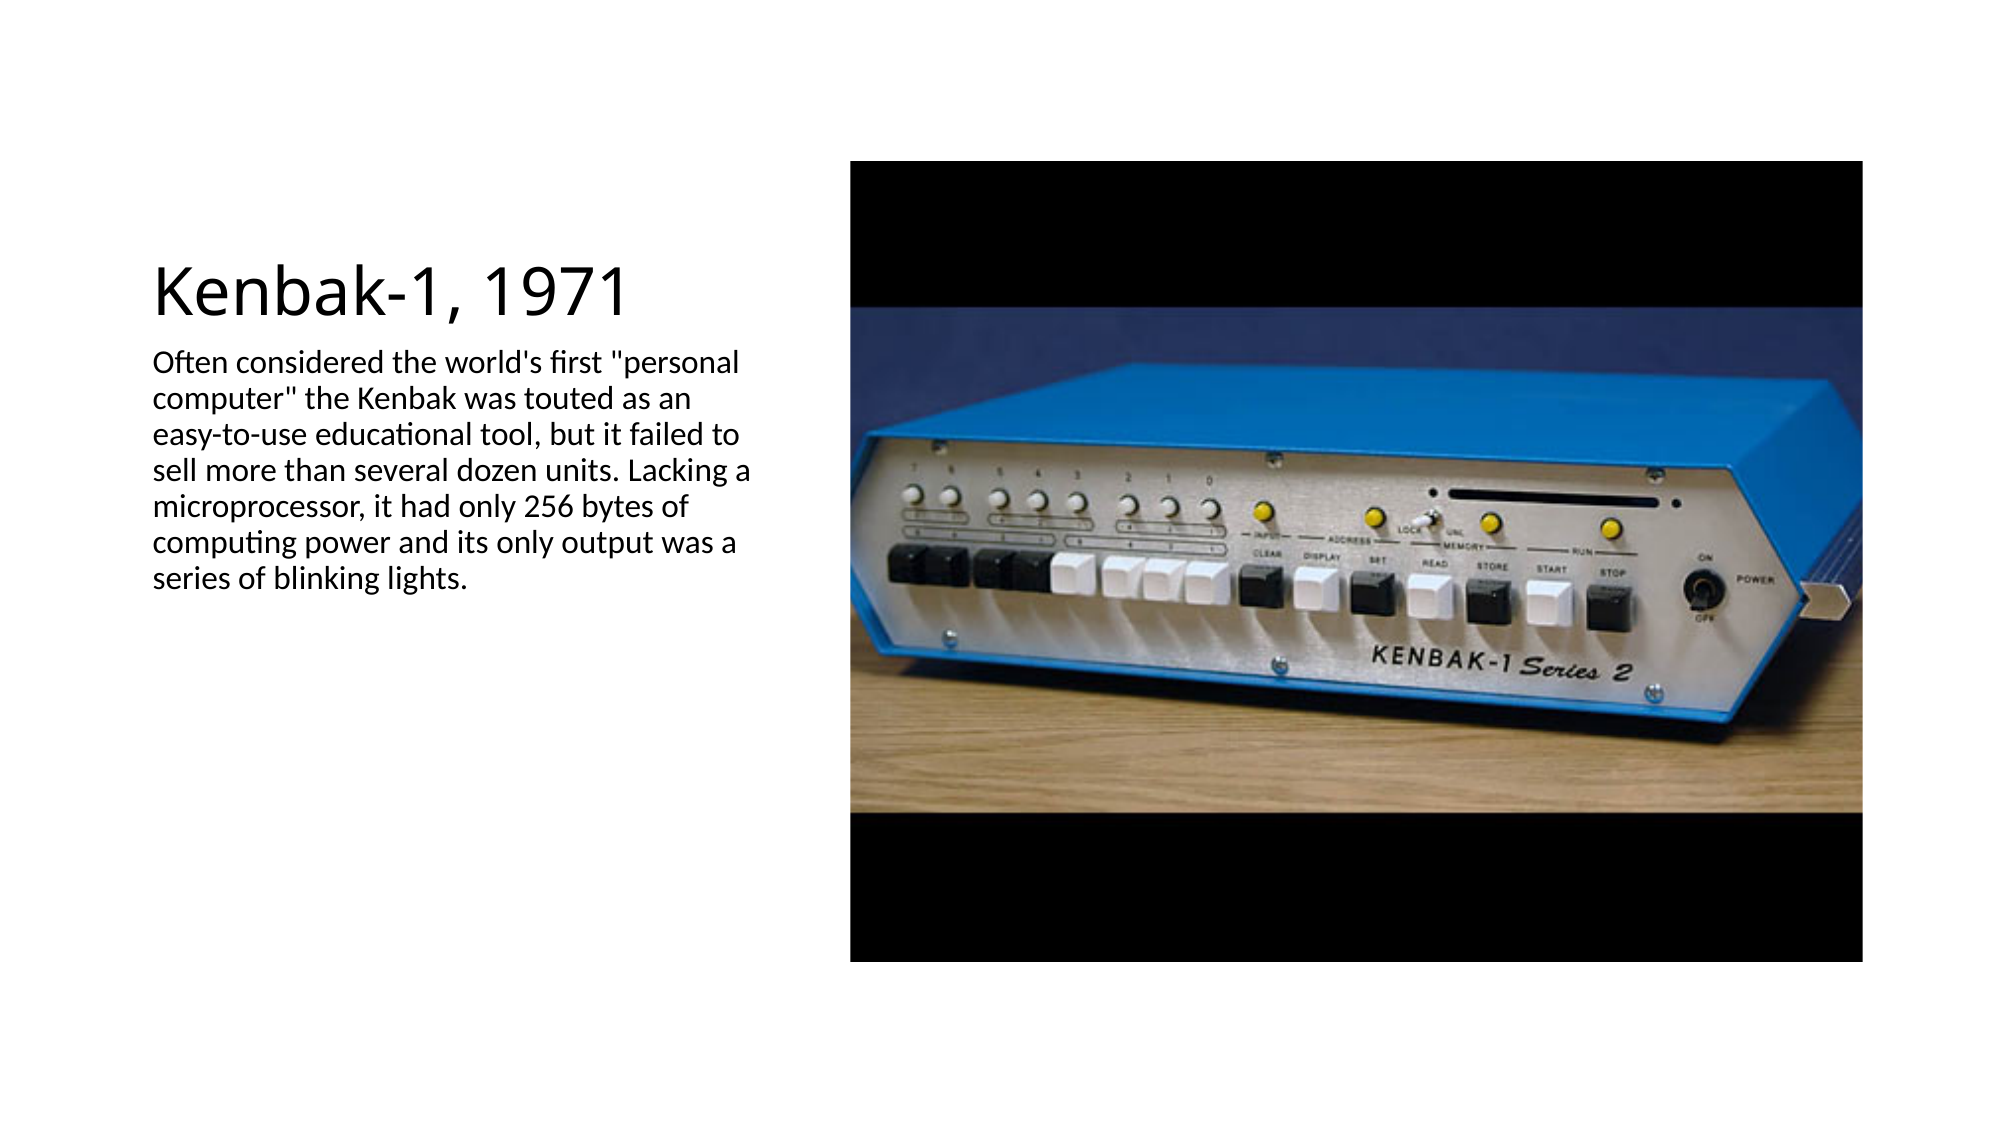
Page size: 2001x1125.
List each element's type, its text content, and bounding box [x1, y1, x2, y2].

title Kenbak-1, 1971 [137, 75, 783, 337]
list Often considered the world's first "personal computer" the Kenbak was touted as an easy-to-use educational tool, but it failed to sell more than several dozen units. Lacking a microprocessor, it had only 256 bytes of computing power and its only output was a series of blinking lights. [137, 337, 783, 963]
picture [850, 161, 1863, 962]
